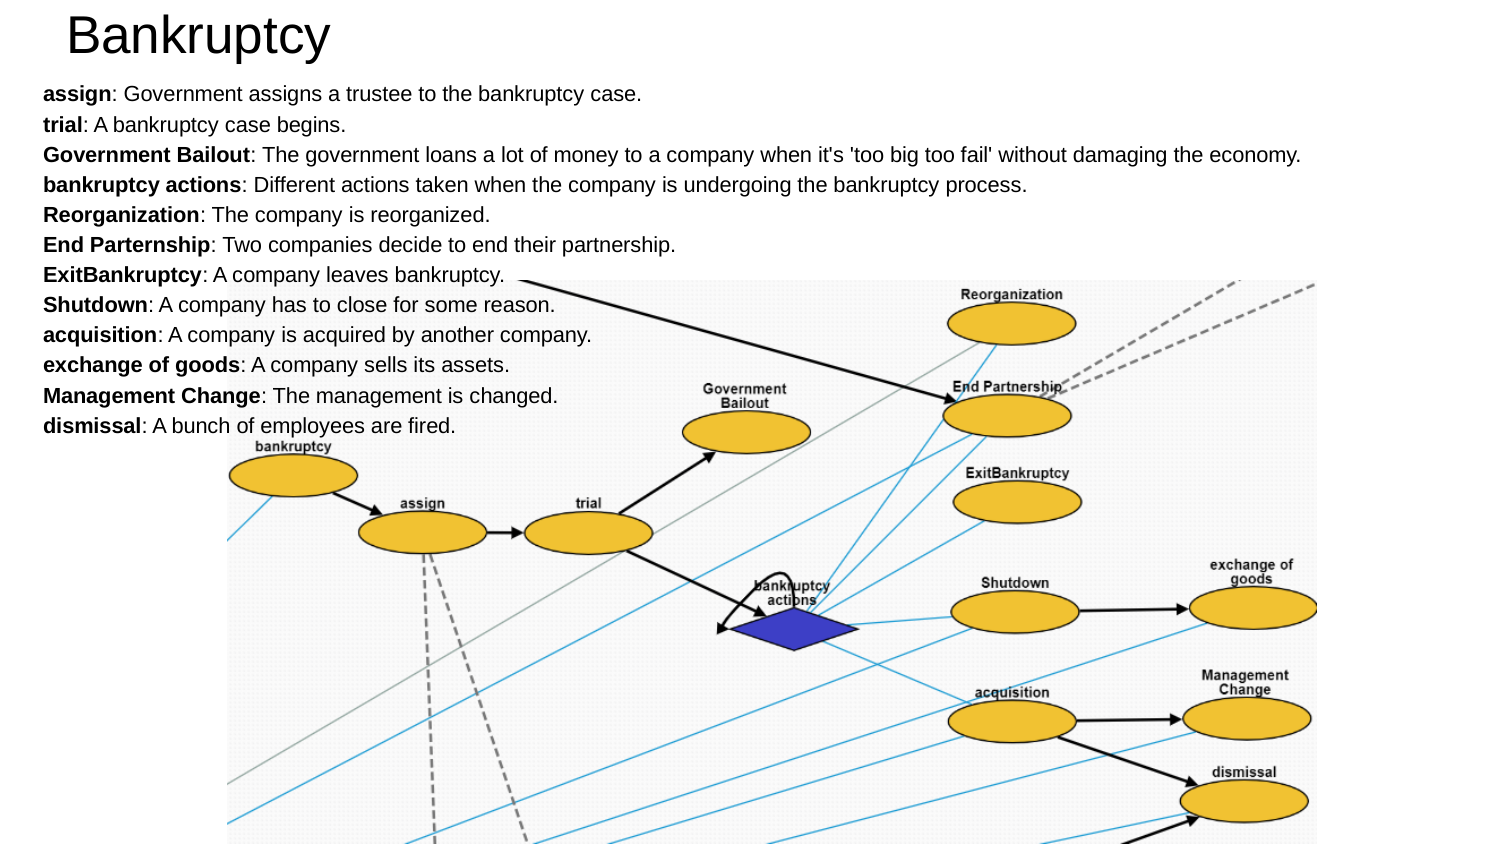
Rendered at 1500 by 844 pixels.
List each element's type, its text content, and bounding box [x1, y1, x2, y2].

picture [227, 280, 1317, 844]
text_box assign: Government assigns a trustee to the bankruptcy case. trial: A bankruptcy case begins. Government Bailout: The government loans a lot of money to a company when it's 'too big too fail' without damaging the economy. bankruptcy actions: Different actions taken when the company is undergoing the bankruptcy process. Reorganization: The company is reorganized. End Parternship: Two companies decide to end their partnership. ExitBankruptcy: A company leaves bankruptcy. Shutdown: A company has to close for some reason. acquisition: A company is acquired by another company. exchange of goods: A company sells its assets. Management Change: The management is changed. dismissal: A bunch of employees are fired. [28, 61, 1364, 453]
title Bankruptcy [51, 0, 1449, 80]
